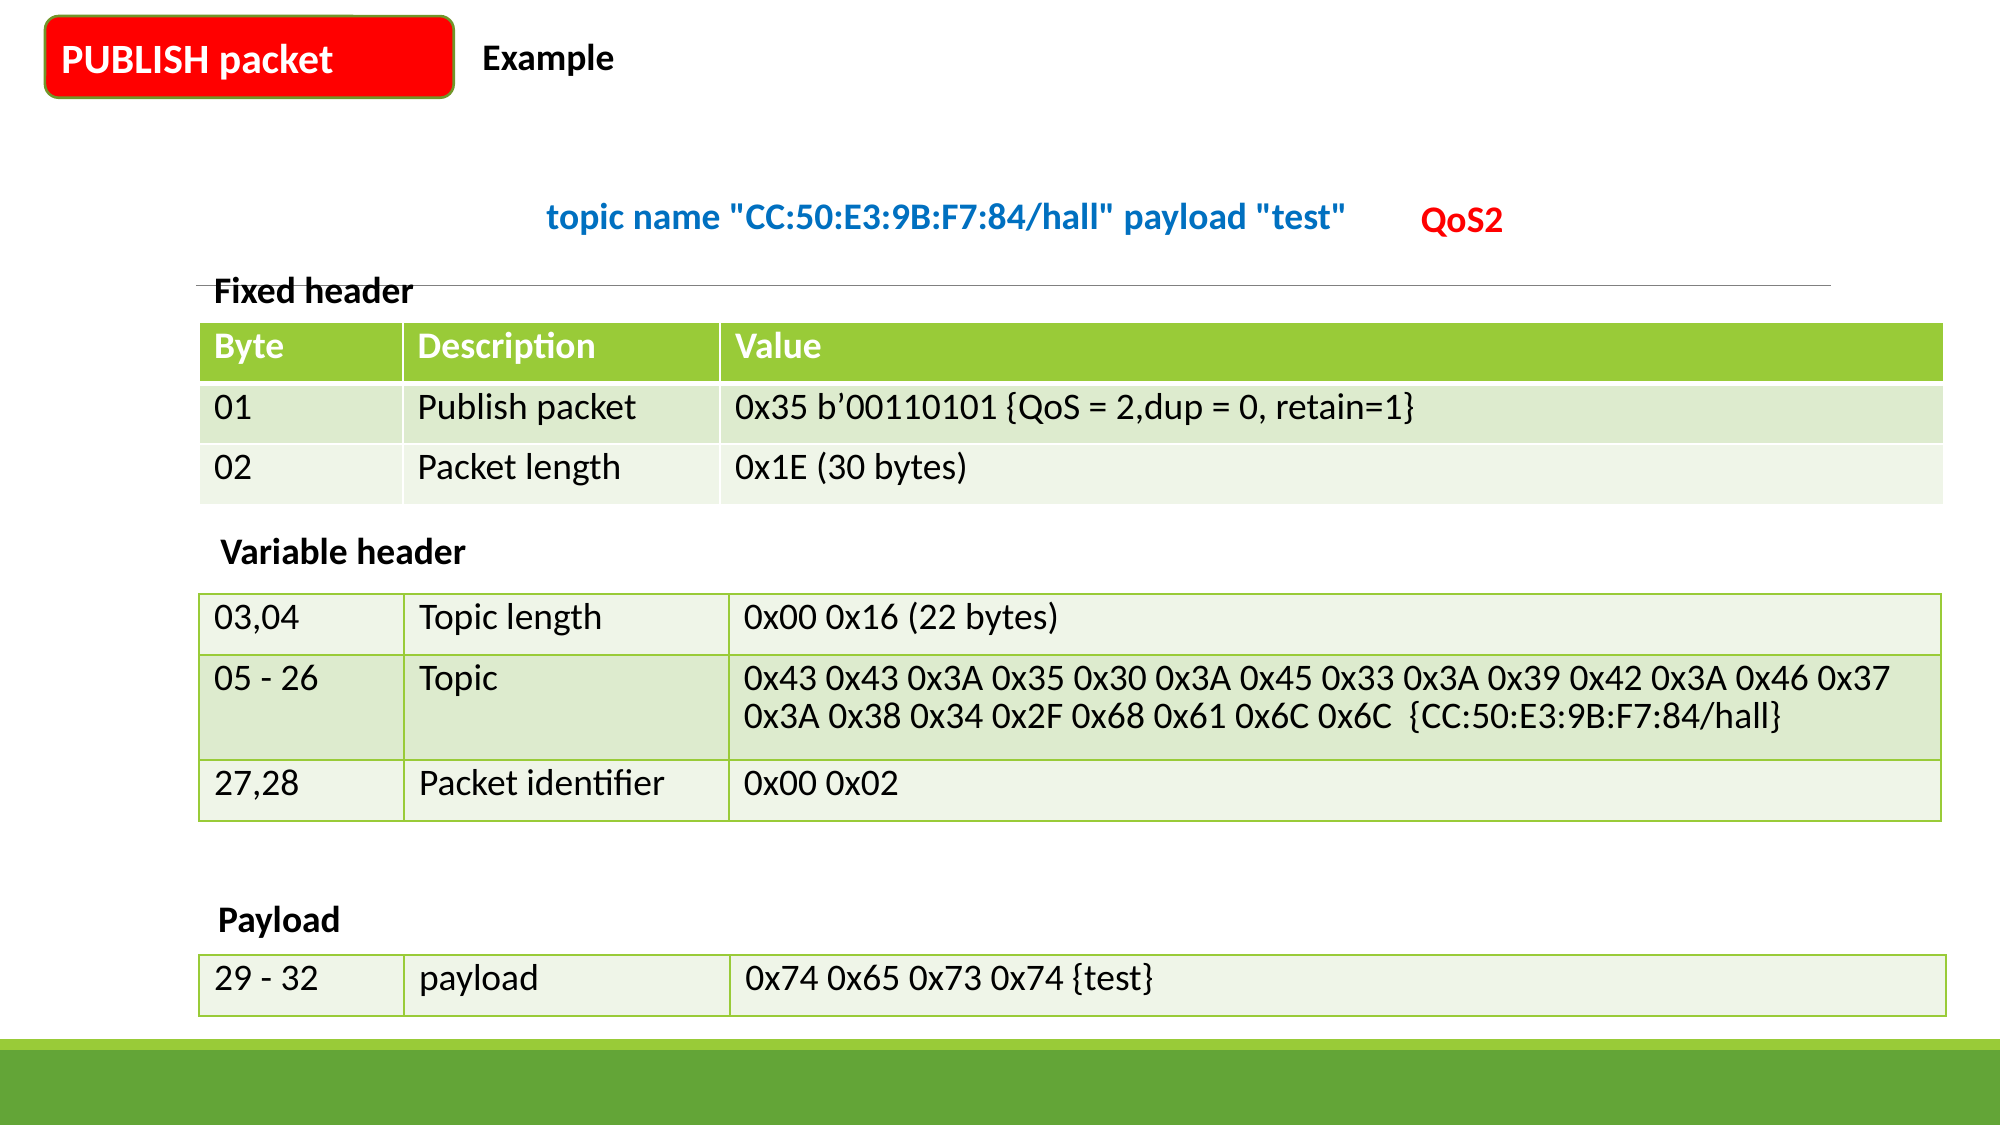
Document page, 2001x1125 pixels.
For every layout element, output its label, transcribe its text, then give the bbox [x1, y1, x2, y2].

text_box Payload [203, 887, 356, 948]
text_box Variable header [205, 519, 482, 579]
text_box Fixed header [199, 259, 430, 319]
table_header Description [404, 323, 719, 381]
table_cell 05 - 26 [200, 656, 403, 759]
table_header Value [721, 323, 1943, 381]
table_header payload [405, 956, 729, 1015]
text_box Example [467, 25, 630, 86]
table_cell Publish packet [404, 386, 719, 443]
table_cell Packet identifier [405, 761, 728, 820]
table_header Byte [200, 323, 402, 381]
table_cell 0x35 b’00110101 {QoS = 2,dup = 0, retain=1} [721, 386, 1943, 443]
table_cell 0x43 0x43 0x3A 0x35 0x30 0x3A 0x45 0x33 0x3A 0x39 0x42 0x3A 0x46 0x37 0x3A 0x38 0x34 0x2F 0x68 0x61 0x6C 0x6C {CC:50:E3:9B:F7:84/hall} [730, 656, 1940, 759]
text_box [44, 15, 456, 99]
table_cell 02 [200, 445, 402, 504]
table_header Topic length [405, 595, 728, 654]
table_header 03,04 [200, 595, 403, 654]
table_header 29 - 32 [200, 956, 403, 1015]
table_cell Packet length [404, 445, 719, 504]
table_cell 0x00 0x02 [730, 761, 1940, 820]
table_header 0x00 0x16 (22 bytes) [730, 595, 1940, 654]
text_box topic name "CC:50:E3:9B:F7:84/hall" payload "test" [531, 184, 1364, 245]
table_cell 27,28 [200, 761, 403, 820]
table_header 0x74 0x65 0x73 0x74 {test} [731, 956, 1945, 1015]
table_cell 01 [200, 386, 402, 443]
table_cell 0x1E (30 bytes) [721, 445, 1943, 504]
text_box QoS2 [1405, 187, 1519, 248]
table_cell Topic [405, 656, 728, 759]
